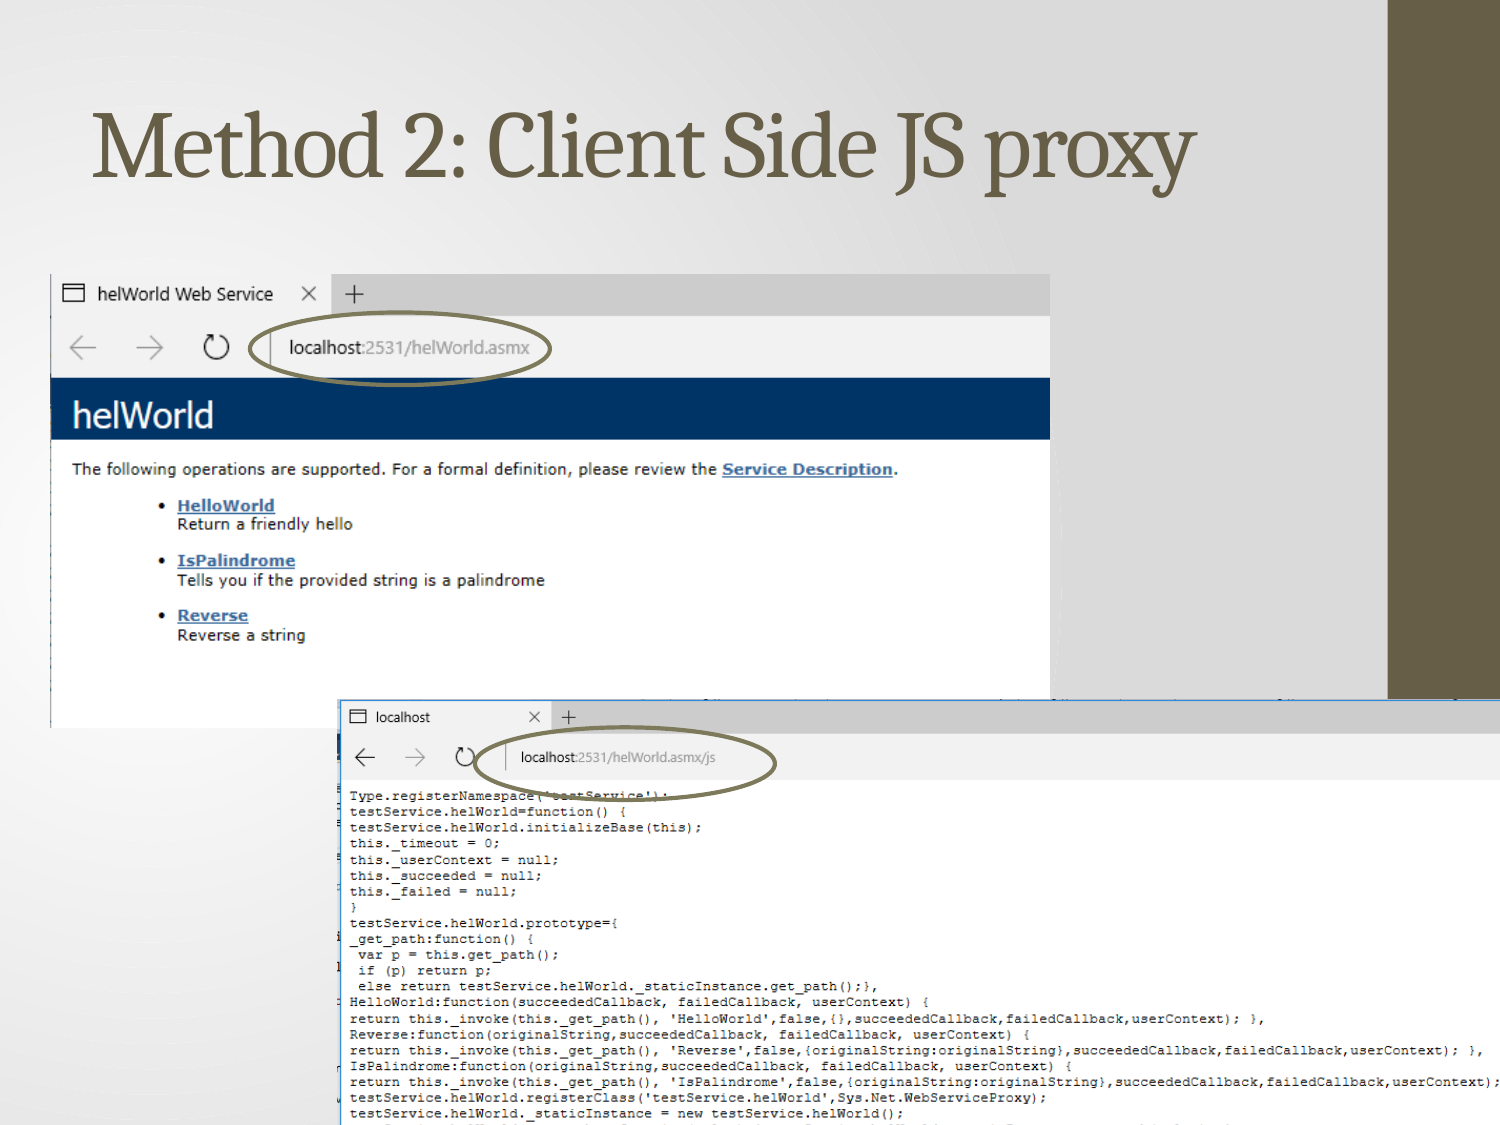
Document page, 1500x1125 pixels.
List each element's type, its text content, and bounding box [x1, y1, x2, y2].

picture [49, 274, 1500, 1125]
title Method 2: Client Side JS proxy [75, 45, 1325, 233]
